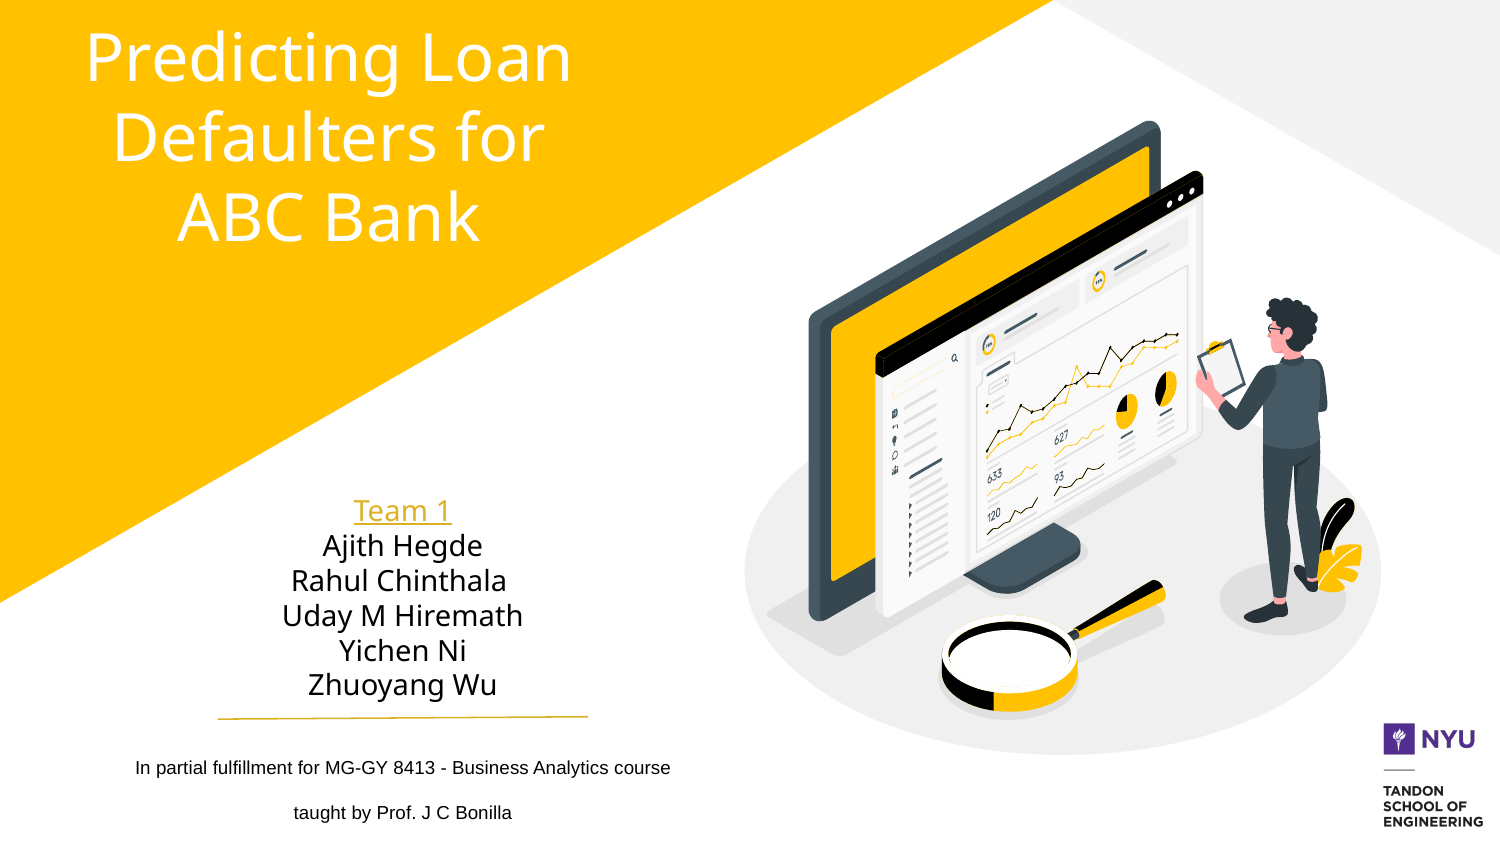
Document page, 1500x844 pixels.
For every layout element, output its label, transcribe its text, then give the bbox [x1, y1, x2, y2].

subtitle Team 1 Ajith Hegde Rahul Chinthala Uday M Hiremath Yichen Ni Zhuoyang Wu [254, 539, 551, 715]
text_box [217, 716, 589, 720]
title Predicting Loan Defaulters for ABC Bank [0, 0, 659, 503]
picture [1382, 722, 1484, 828]
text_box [744, 120, 1382, 756]
text_box In partial fulfillment for MG-GY 8413 - Business Analytics course taught by Prof. J C Bonilla [101, 718, 705, 832]
